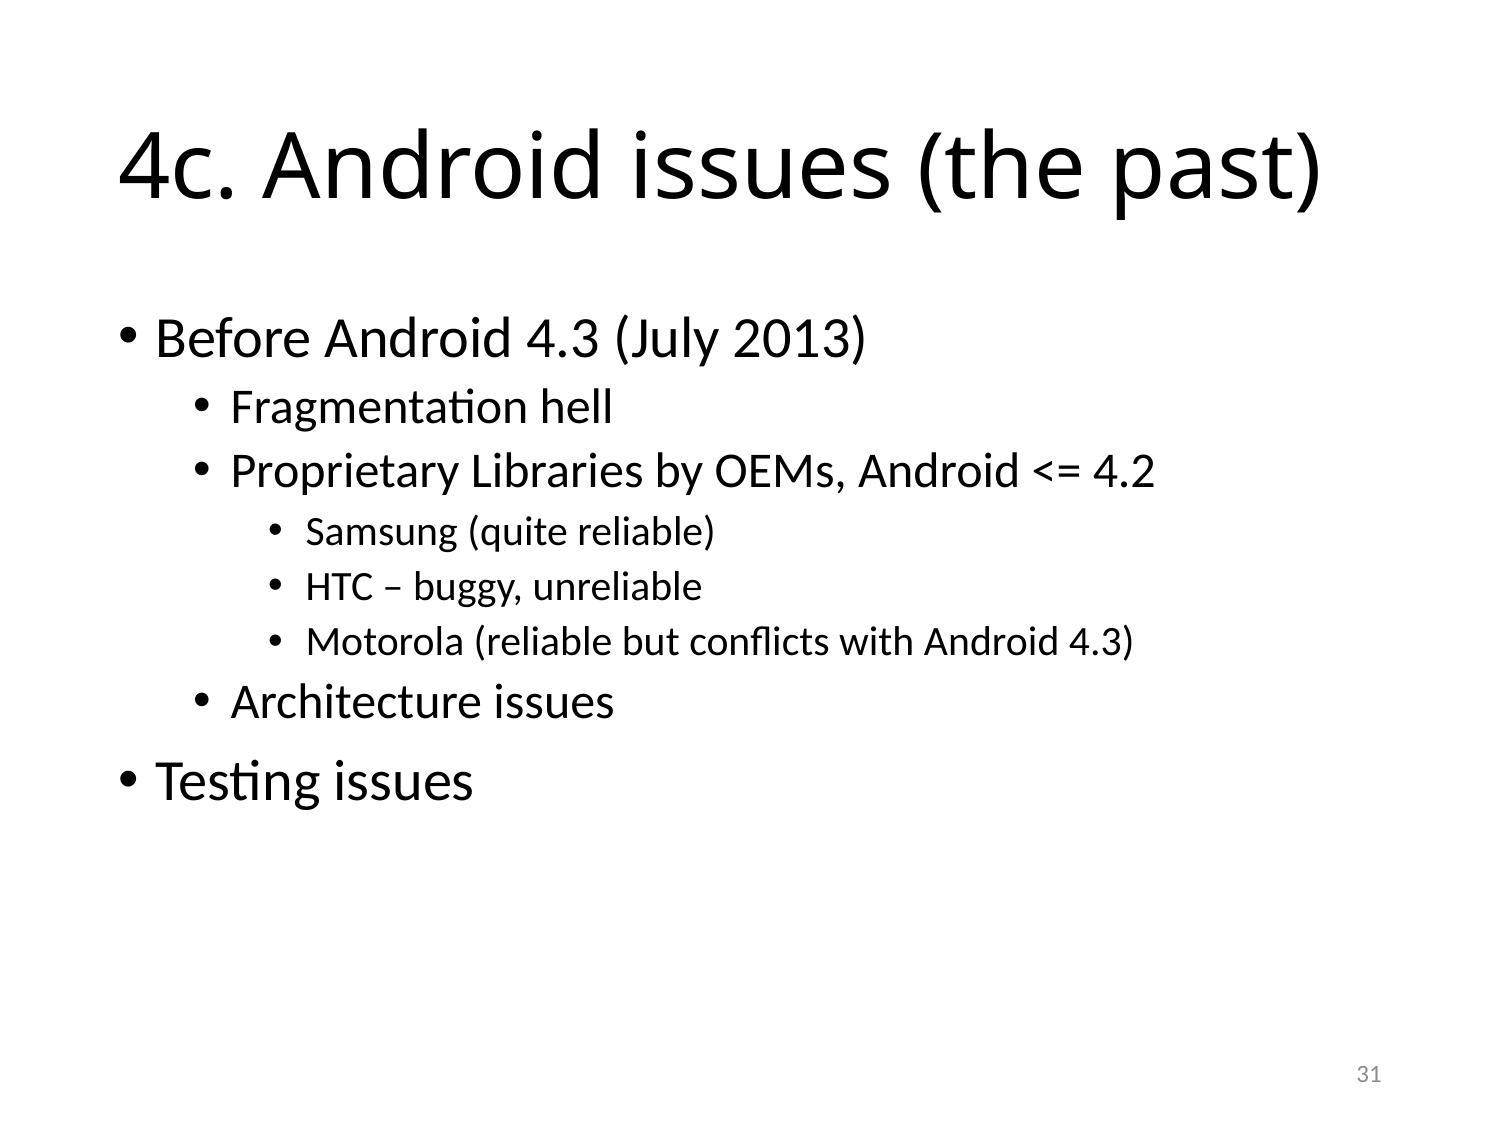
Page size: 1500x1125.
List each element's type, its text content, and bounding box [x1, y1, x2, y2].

title 4c. Android issues (the past) [103, 59, 1397, 278]
slide_number 31 [1059, 1042, 1397, 1103]
list Before Android 4.3 (July 2013) Fragmentation hell Proprietary Libraries by OEMs, Android <= 4.2 Samsung (quite reliable) HTC – buggy, unreliable Motorola (reliable but conflicts with Android 4.3) Architecture issues Testing issues [103, 299, 1397, 1014]
